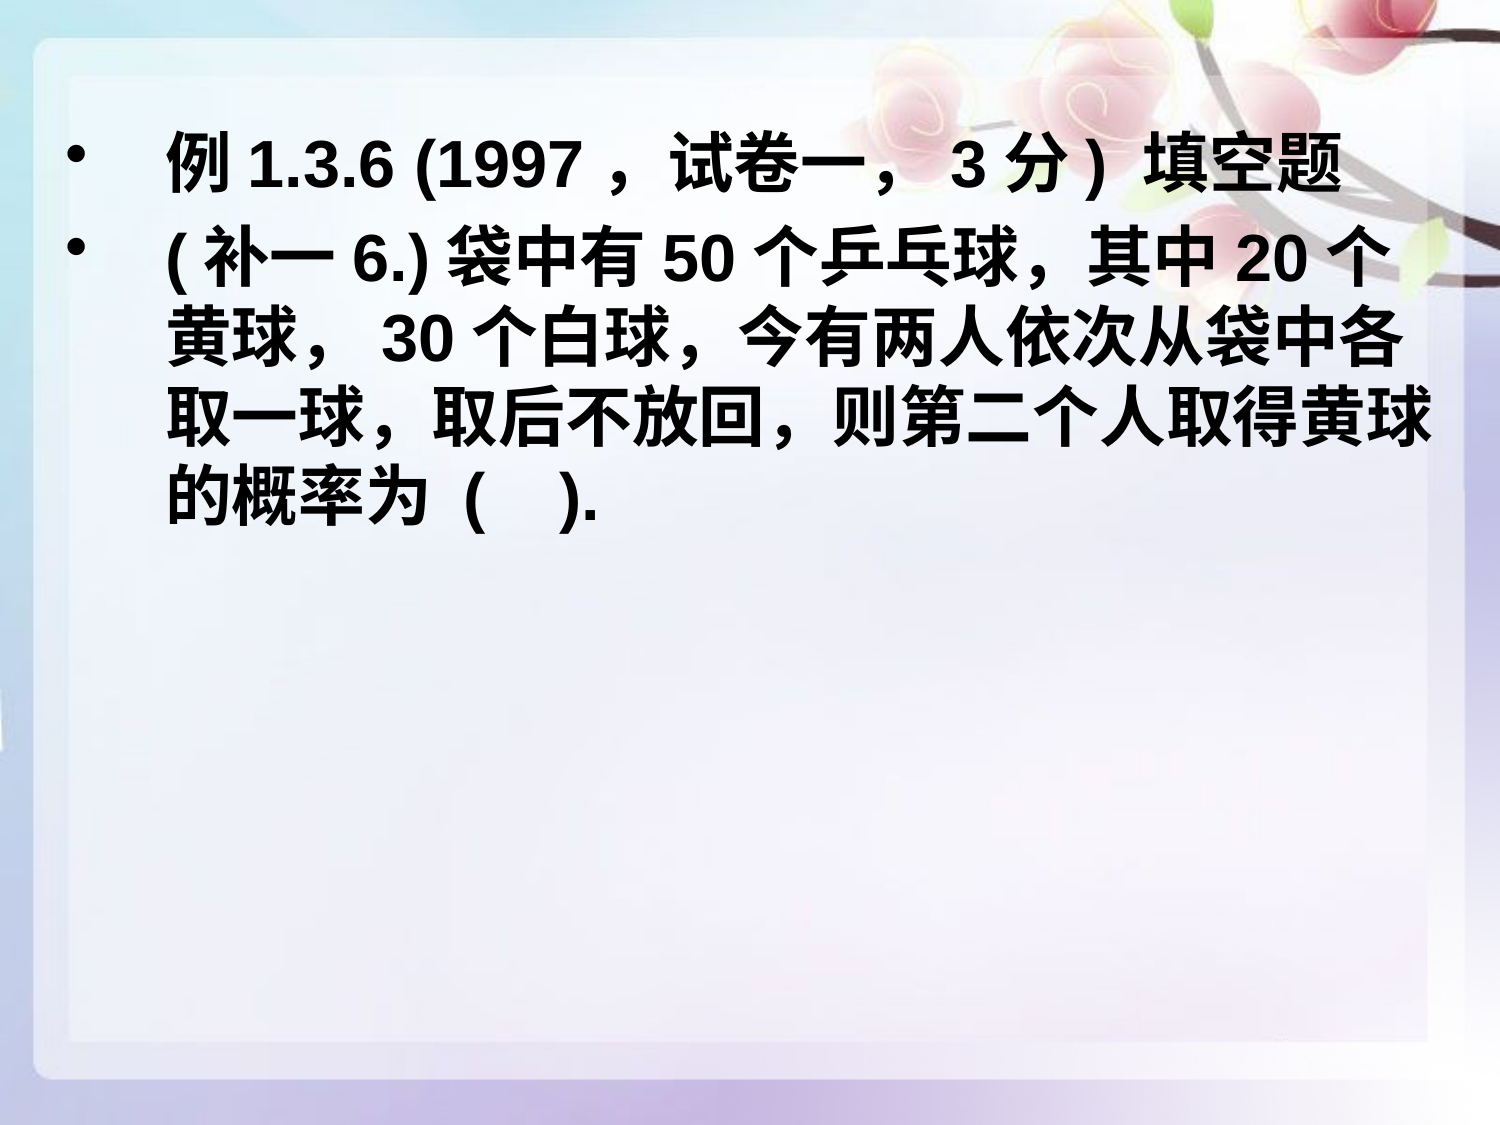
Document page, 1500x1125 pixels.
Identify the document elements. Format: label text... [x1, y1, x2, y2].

picture [0, 0, 1500, 1125]
list 例1.3.6 (1997，试卷一，3分) 填空题 (补一6.)袋中有50个乒乓球，其中20个黄球，30个白球，今有两人依次从袋中各取一球，取后不放回，则第二个人取得黄球的概率为 ( ). [49, 113, 1452, 963]
